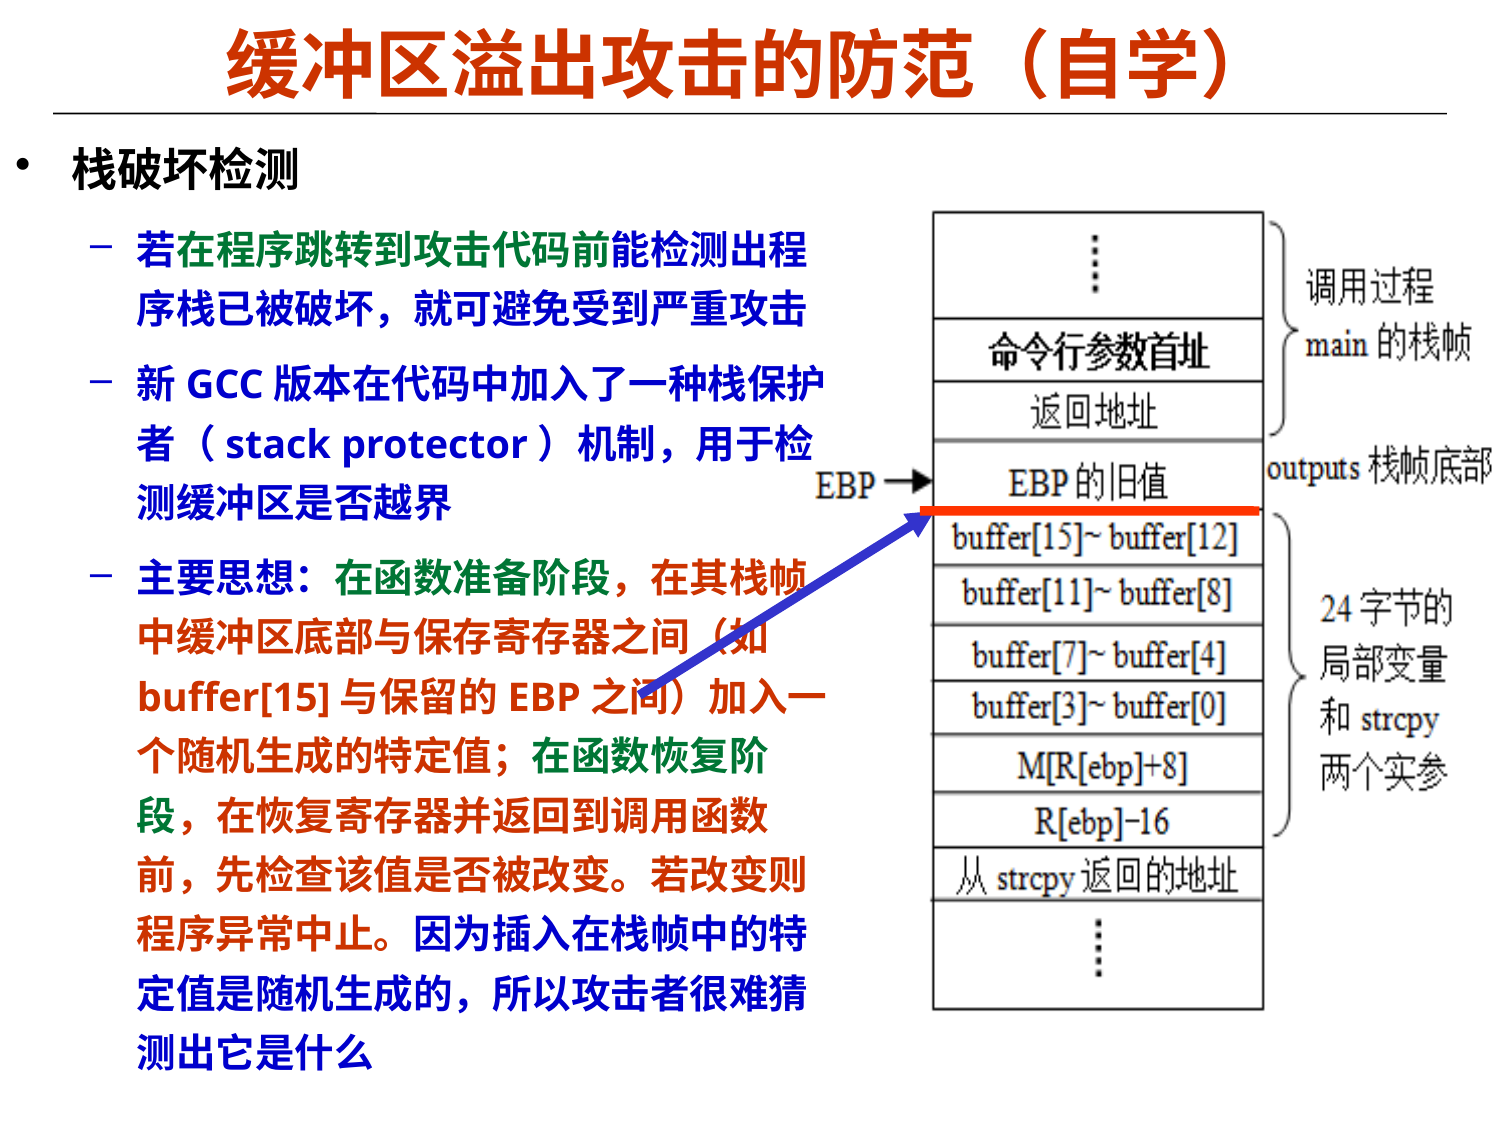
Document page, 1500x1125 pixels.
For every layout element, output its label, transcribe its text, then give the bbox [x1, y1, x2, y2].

list 栈破坏检测 若在程序跳转到攻击代码前能检测出程序栈已被破坏，就可避免受到严重攻击 新GCC版本在代码中加入了一种栈保护者（stack protector）机制，用于检测缓冲区是否越界 主要思想：在函数准备阶段，在其栈帧中缓冲区底部与保存寄存器之间（如buffer[15]与保留的EBP之间）加入一个随机生成的特定值；在函数恢复阶段，在恢复寄存器并返回到调用函数前，先检查该值是否被改变。若改变则程序异常中止。因为插入在栈帧中的特定值是随机生成的，所以攻击者很难猜测出它是什么 [0, 137, 861, 1094]
title 缓冲区溢出攻击的防范（自学） [75, 16, 1425, 109]
picture [793, 178, 1500, 1028]
